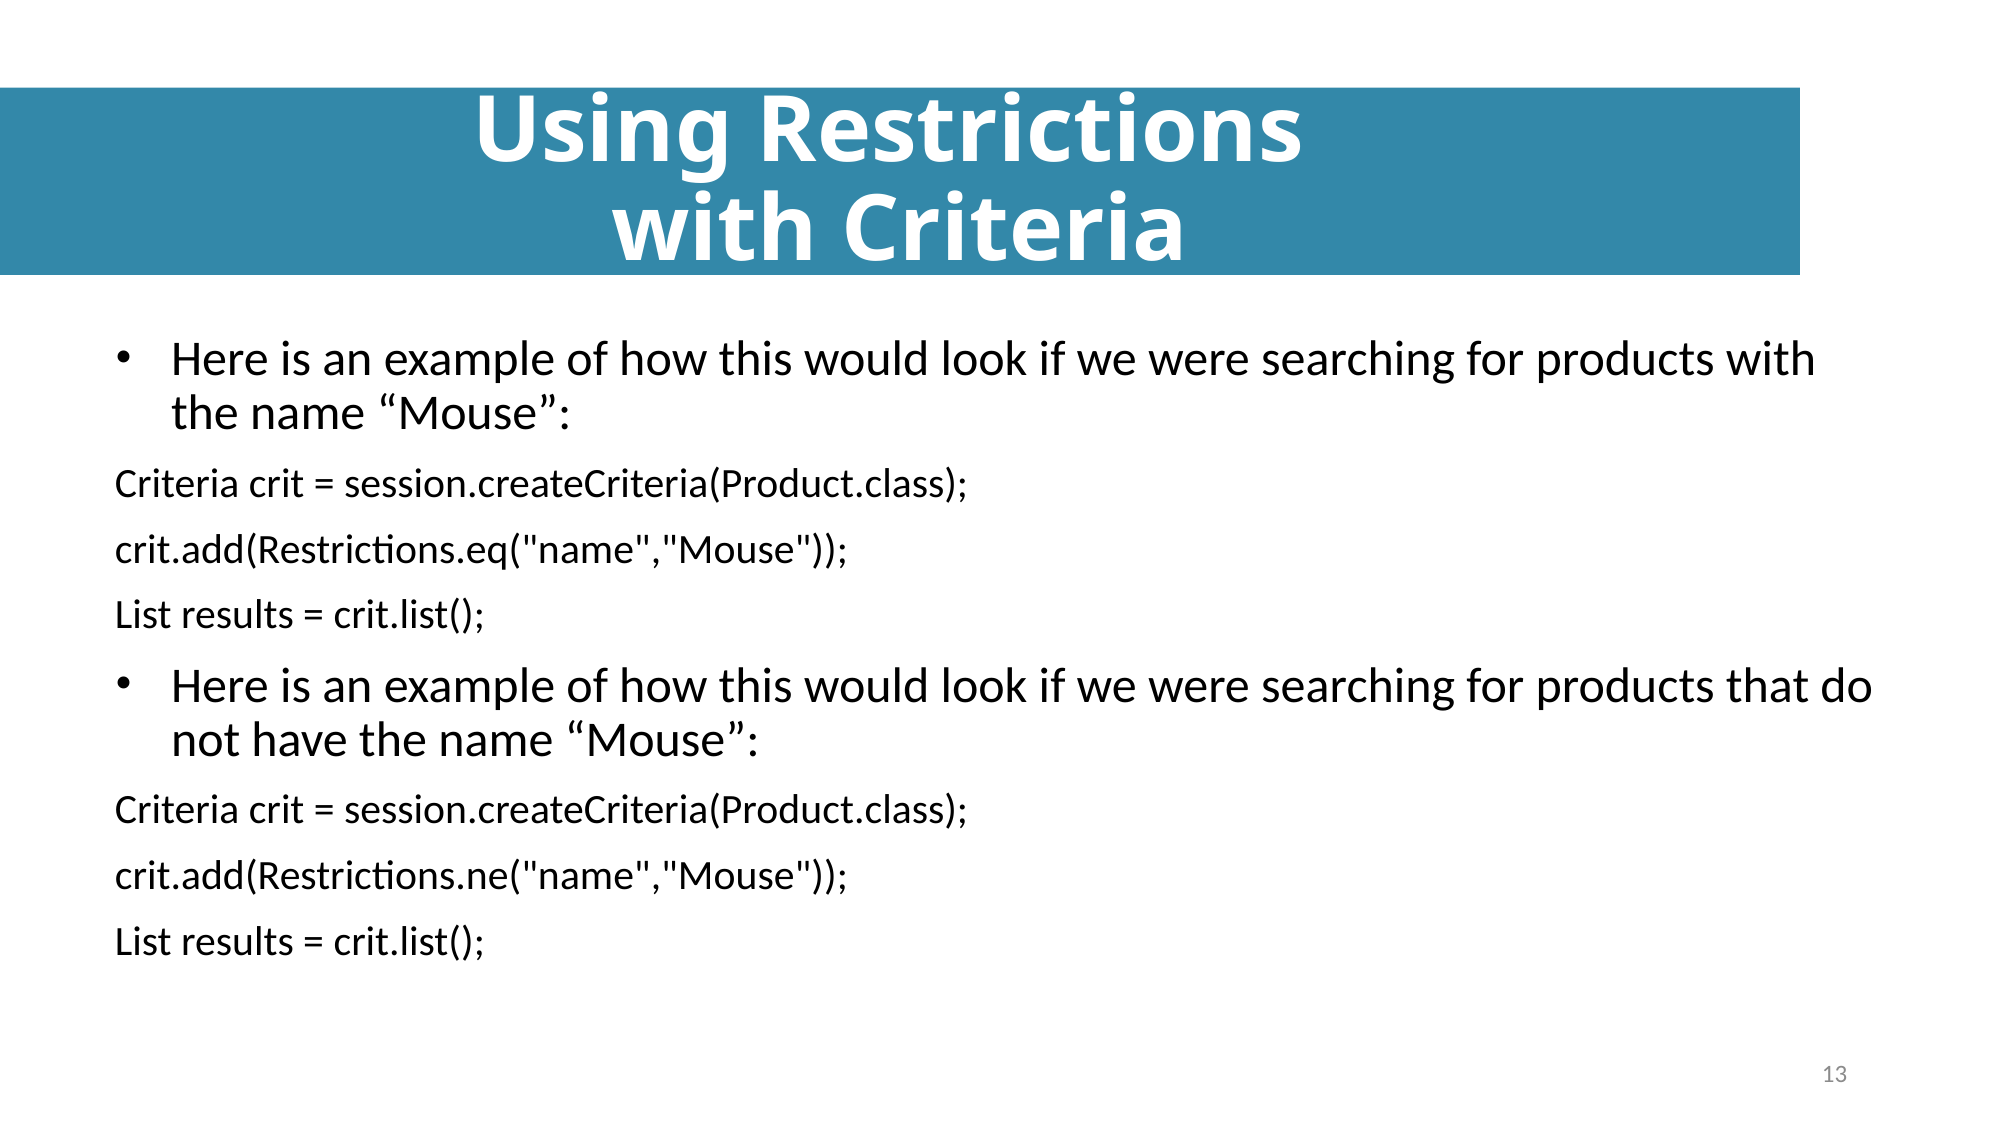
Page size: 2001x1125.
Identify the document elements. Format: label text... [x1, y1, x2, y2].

title Using Restrictions with Criteria [0, 87, 1800, 275]
list Here is an example of how this would look if we were searching for products with the name “Mouse”: Criteria crit = session.createCriteria(Product.class); crit.add(Restrictions.eq("name","Mouse")); List results = crit.list(); Here is an example of how this would look if we were searching for products that do not have the name “Mouse”: Criteria crit = session.createCriteria(Product.class); crit.add(Restrictions.ne("name","Mouse")); List results = crit.list(); [99, 324, 1900, 1068]
slide_number 13 [1412, 1068, 1863, 1103]
